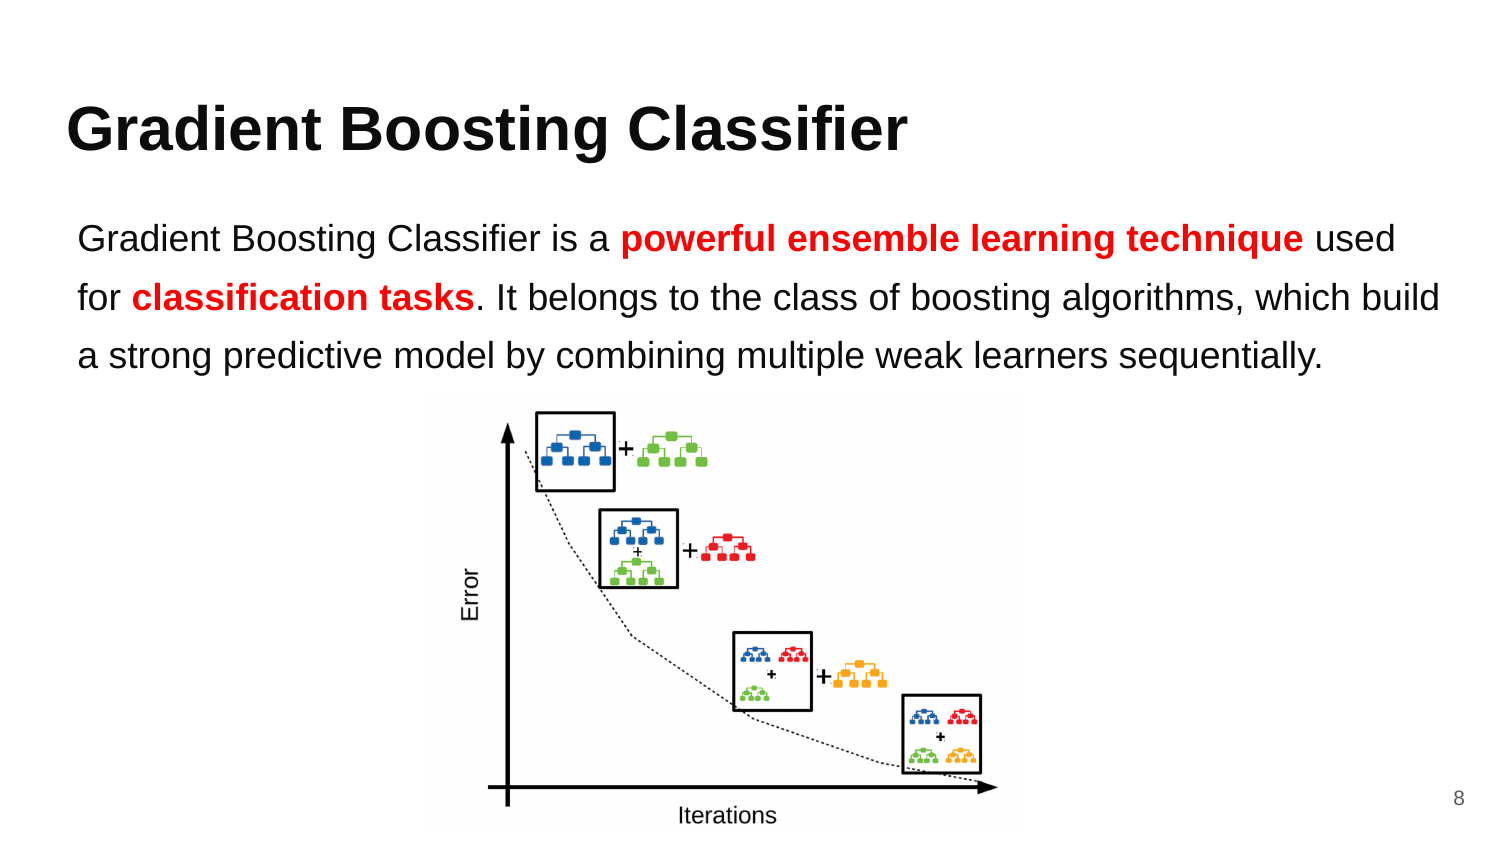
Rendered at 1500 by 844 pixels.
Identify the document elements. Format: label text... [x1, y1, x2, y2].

picture [426, 392, 1027, 830]
title Gradient Boosting Classifier [51, 72, 1449, 167]
slide_number 8 [1389, 764, 1480, 830]
list Gradient Boosting Classifier is a powerful ensemble learning technique used for classification tasks. It belongs to the class of boosting algorithms, which build a strong predictive model by combining multiple weak learners sequentially. [42, 185, 1462, 830]
